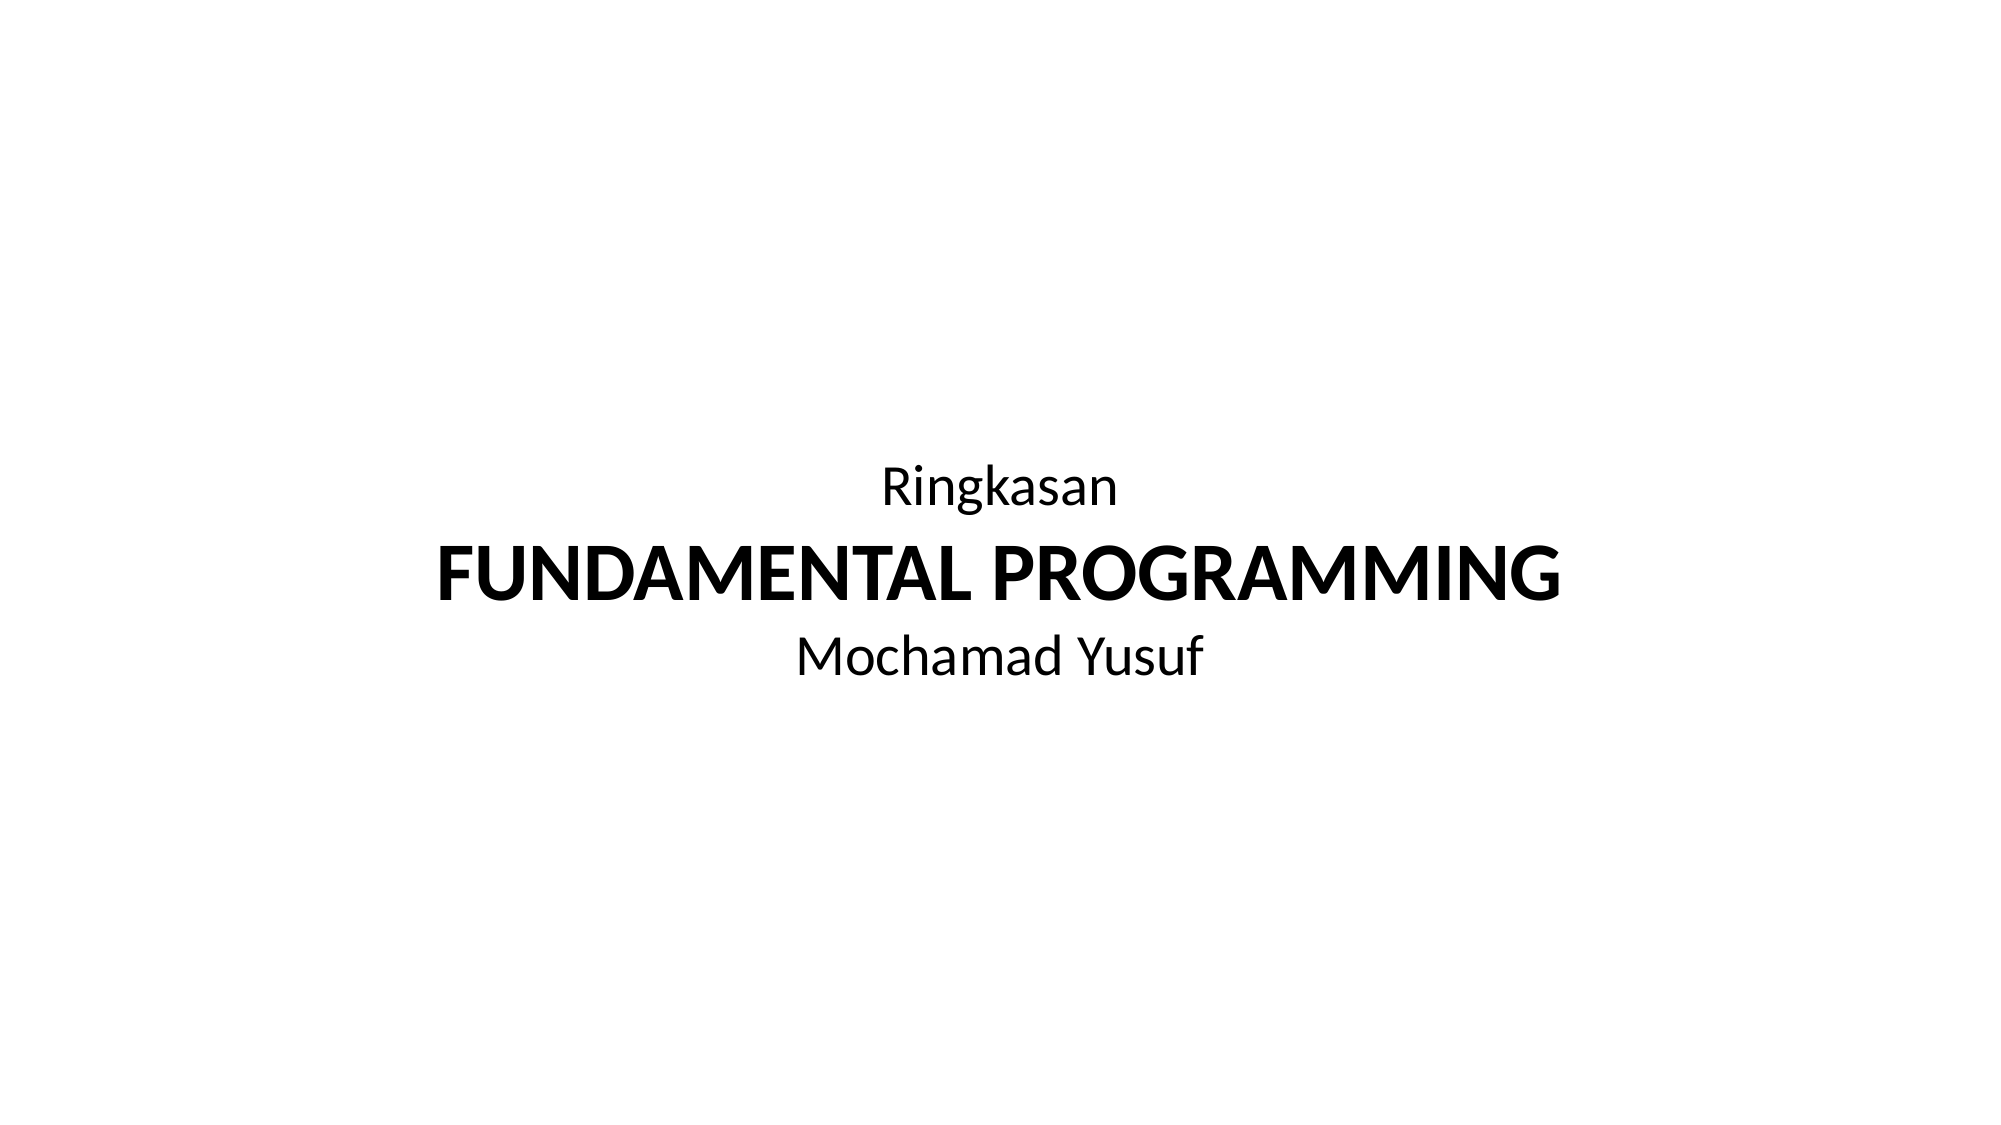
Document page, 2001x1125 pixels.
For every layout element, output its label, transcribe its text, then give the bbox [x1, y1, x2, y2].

text_box Ringkasan FUNDAMENTAL PROGRAMMING Mochamad Yusuf [421, 439, 1579, 695]
